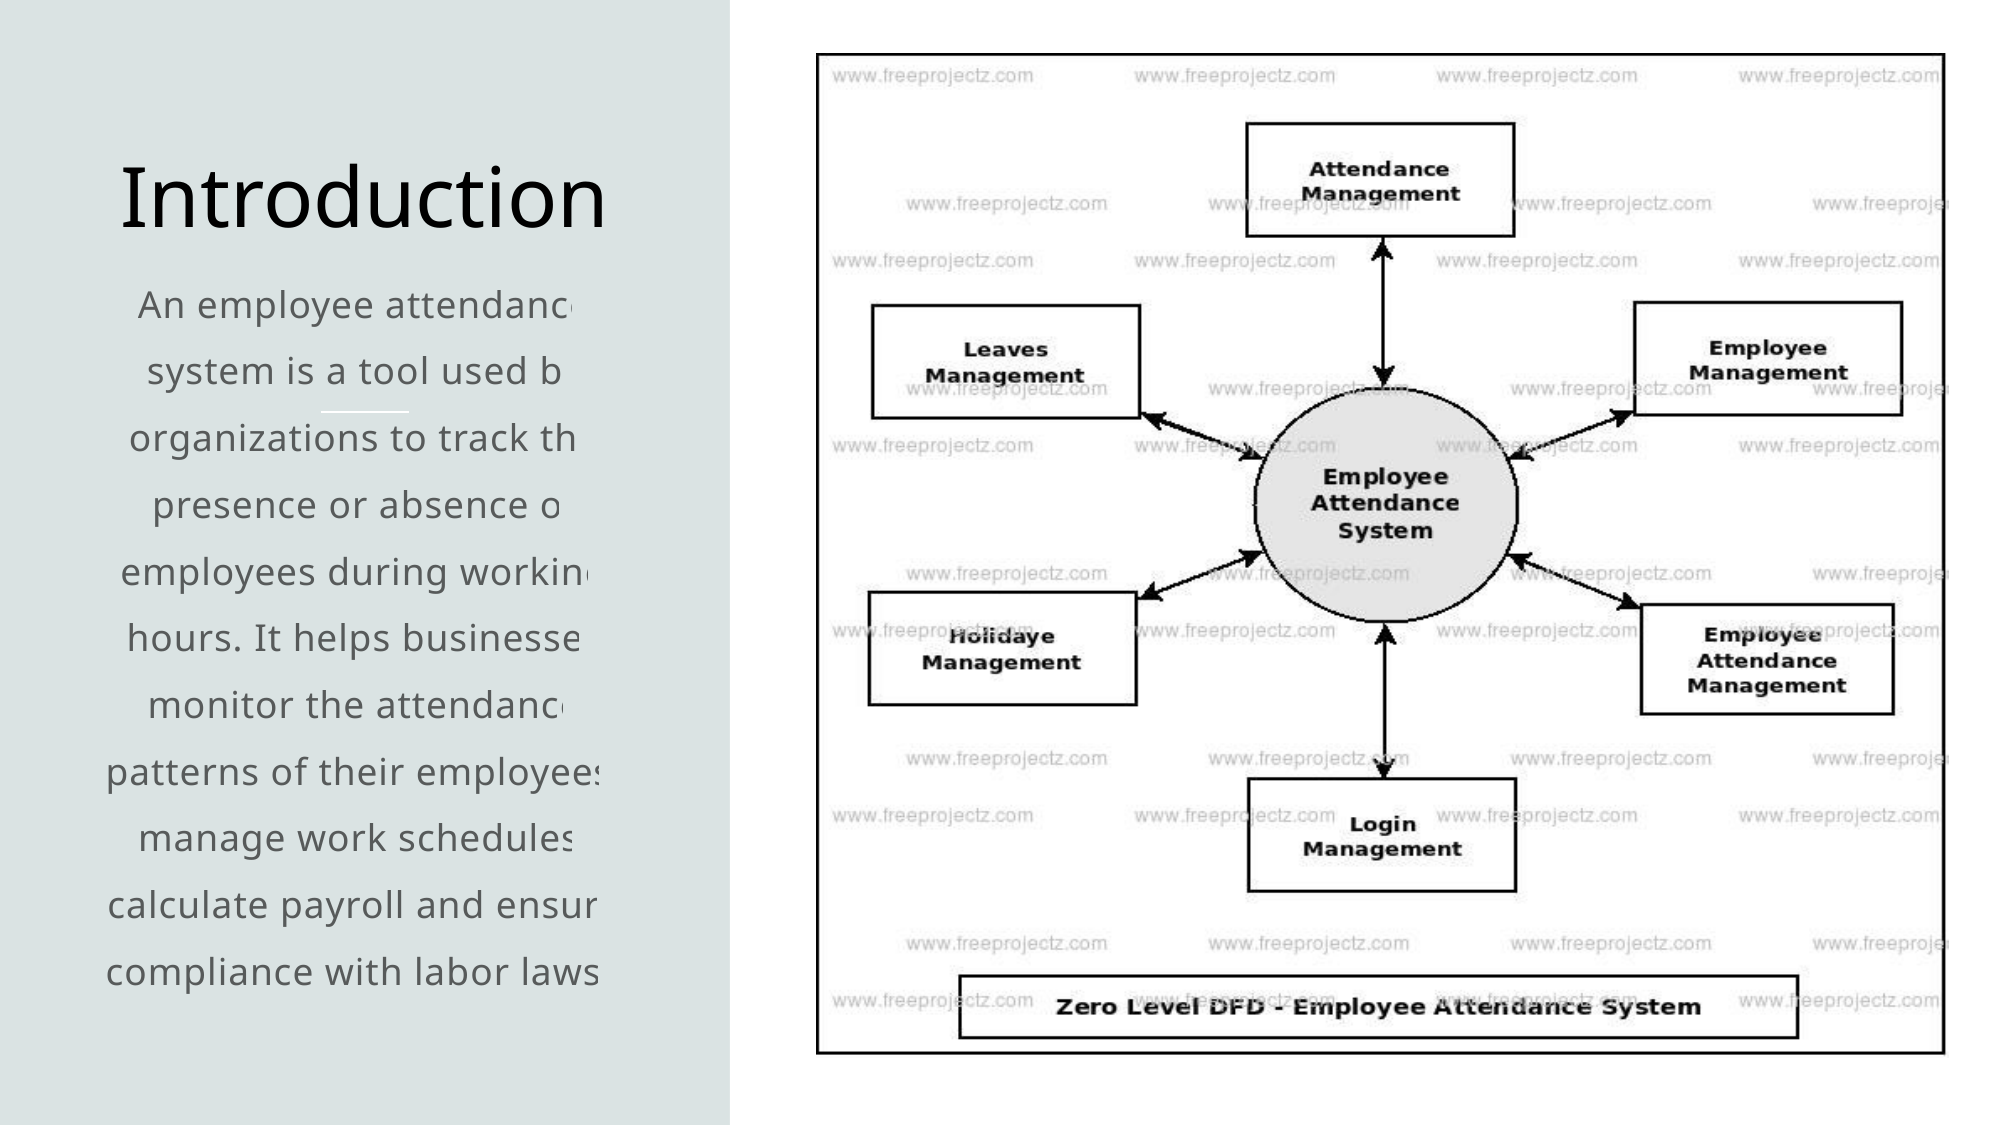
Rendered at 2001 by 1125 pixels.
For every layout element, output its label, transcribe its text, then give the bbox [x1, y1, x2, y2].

picture [816, 52, 1949, 1059]
title Introduction [86, 70, 643, 251]
list An employee attendance system is a tool used by organizations to track the presence or absence of employees during working hours. It helps businesses monitor the attendance patterns of their employees, manage work schedules, calculate payroll and ensure compliance with labor laws. [86, 251, 643, 1025]
